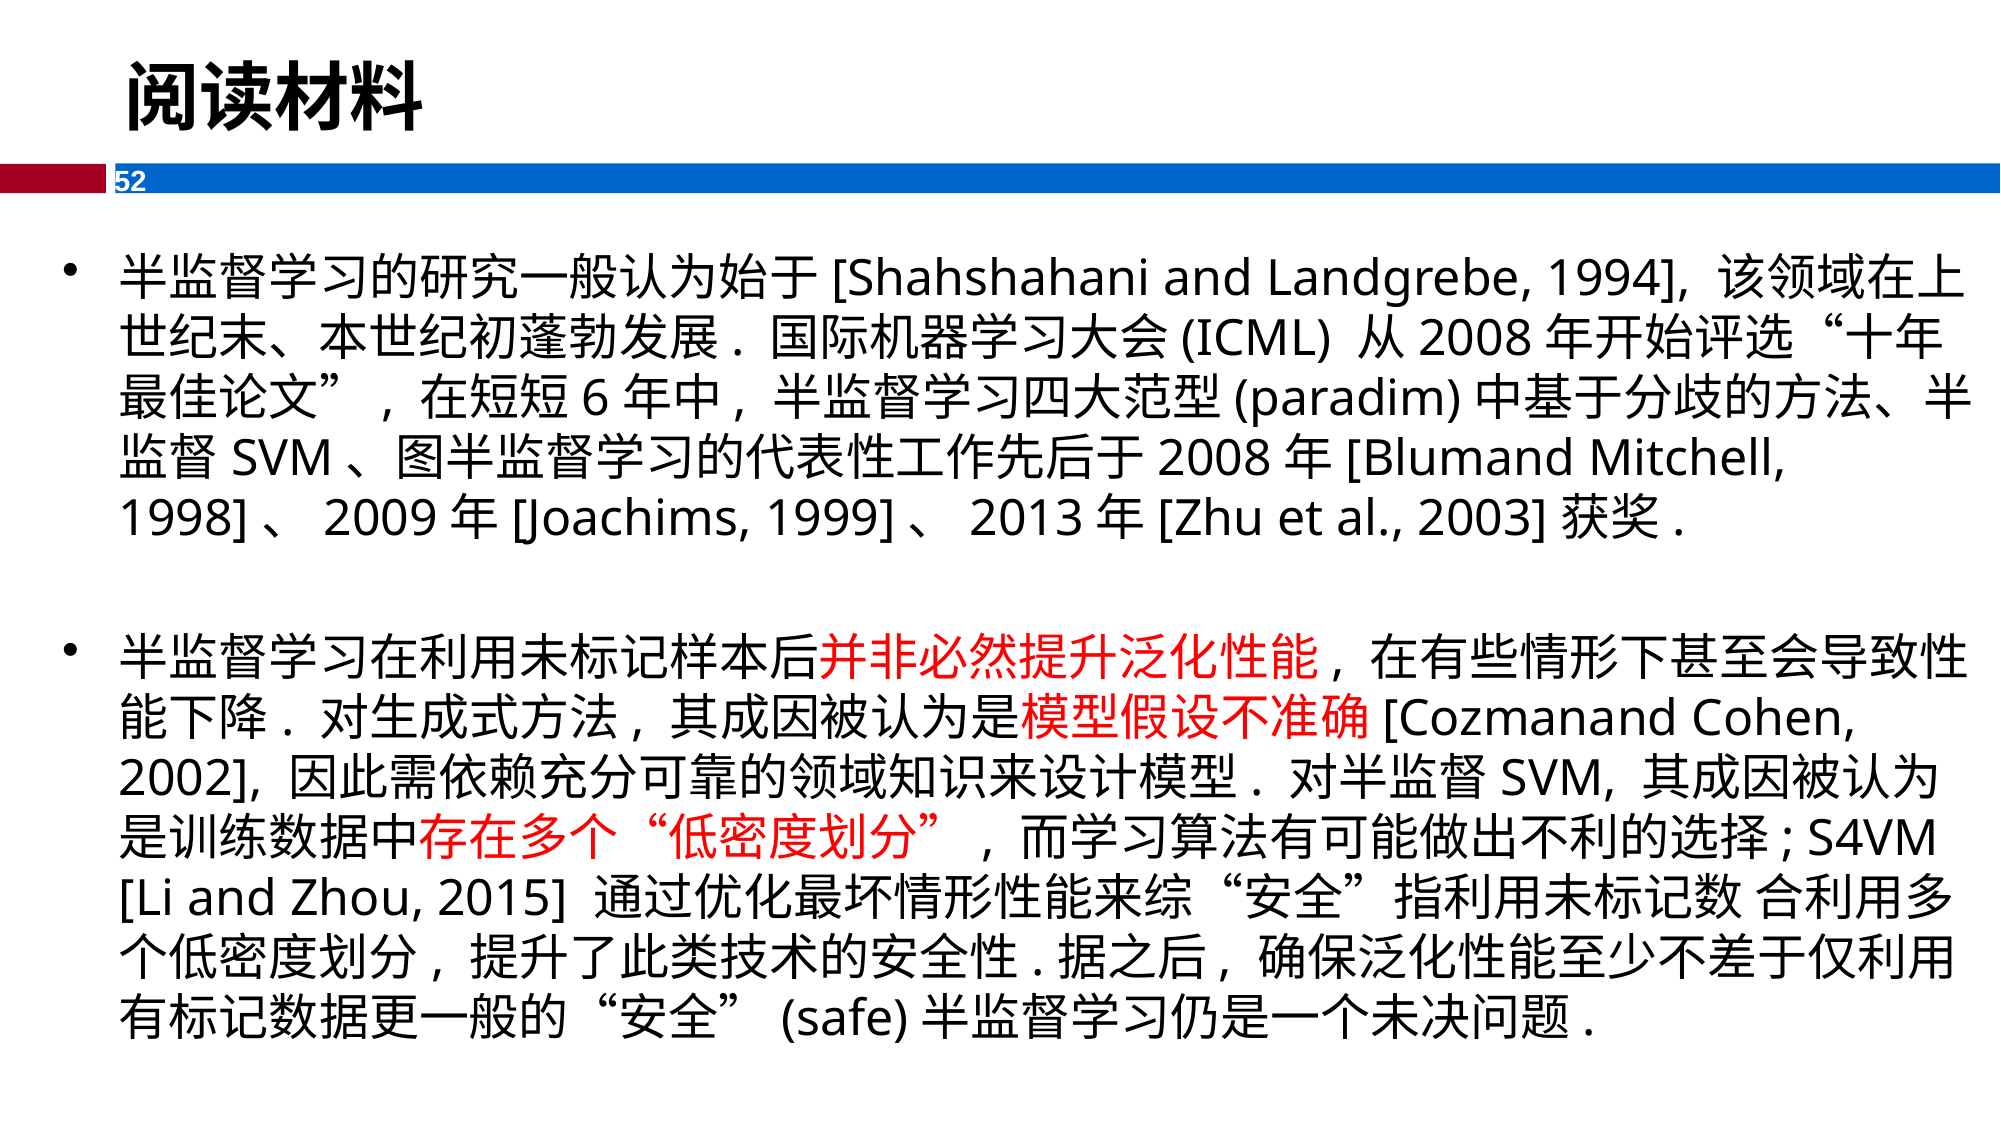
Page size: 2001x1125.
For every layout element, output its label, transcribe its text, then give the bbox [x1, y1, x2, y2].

list 半监督学习的研究一般认为始于[Shahshahani and Landgrebe, 1994], 该领域在上世纪末、本世纪初蓬勃发展. 国际机器学习大会(ICML) 从2008年开始评选“十年最佳论文”, 在短短6年中, 半监督学习四大范型(paradim)中基于分歧的方法、半监督SVM、图半监督学习的代表性工作先后于2008年[Blumand Mitchell, 1998]、2009年[Joachims, 1999]、2013年[Zhu et al., 2003]获奖. 半监督学习在利用未标记样本后并非必然提升泛化性能, 在有些情形下甚至会导致性能下降. 对生成式方法, 其成因被认为是模型假设不准确[Cozmanand Cohen, 2002], 因此需依赖充分可靠的领域知识来设计模型. 对半监督SVM, 其成因被认为是训练数据中存在多个“低密度划分”, 而学习算法有可能做出不利的选择; S4VM [Li and Zhou, 2015] 通过优化最坏情形性能来综“安全”指利用未标记数 合利用多个低密度划分, 提升了此类技术的安全性.据之后, 确保泛化性能至少不差于仅利用有标记数据更一般的“安全”(safe)半监督学习仍是一个未决问题. [48, 238, 2000, 1005]
title 阅读材料 [109, 38, 2000, 150]
